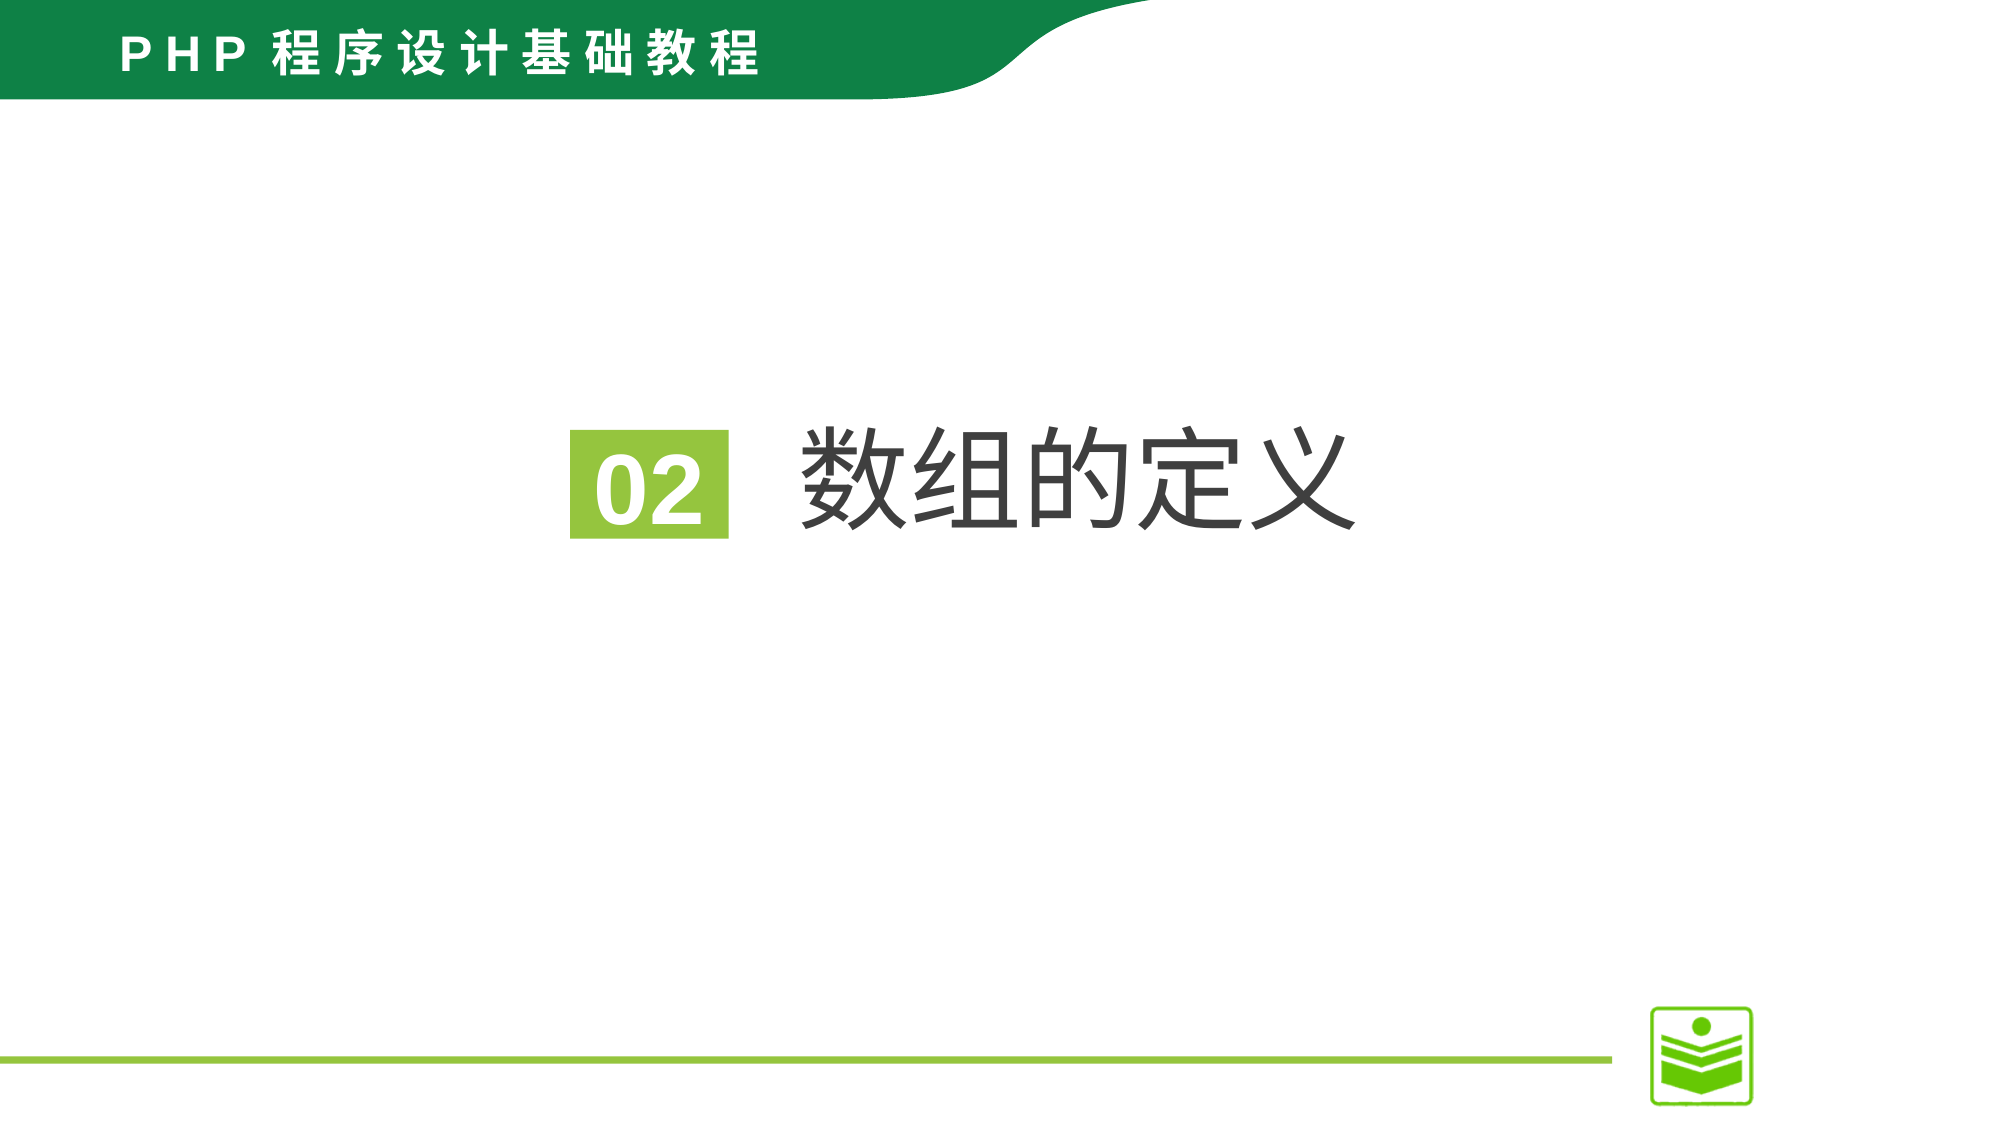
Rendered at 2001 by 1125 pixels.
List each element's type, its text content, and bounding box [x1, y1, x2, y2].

text_box [0, 1056, 1613, 1064]
text_box 数组的定义 [782, 402, 1375, 552]
text_box 02 [570, 429, 729, 539]
text_box [0, 0, 1150, 100]
text_box PHP程序设计基础教程 [105, 13, 775, 89]
picture [1650, 1006, 1754, 1107]
